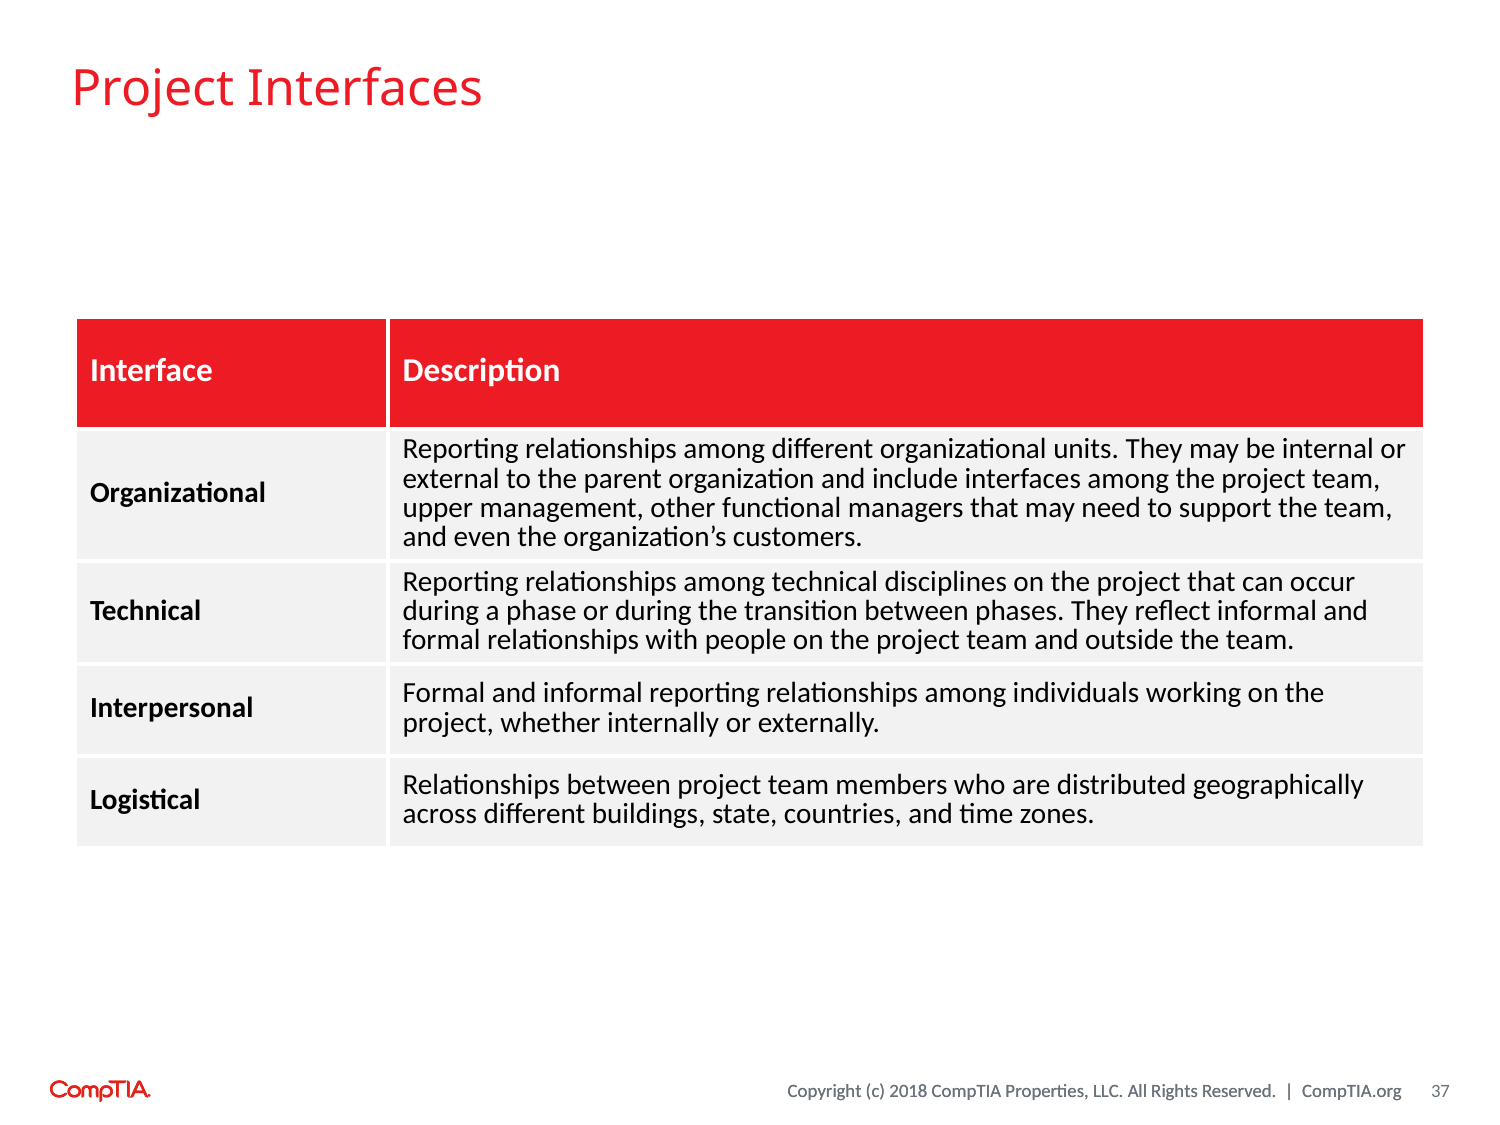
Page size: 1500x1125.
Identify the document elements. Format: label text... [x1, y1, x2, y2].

title Project Interfaces [56, 16, 1444, 155]
slide_number 37 [1407, 1067, 1450, 1113]
table_header Description [390, 319, 1423, 427]
table_cell Relationships between project team members who are distributed geographically across different buildings, state, countries, and time zones. [390, 758, 1423, 846]
table_cell Interpersonal [77, 666, 386, 754]
table_cell Organizational [77, 431, 386, 559]
table_cell Reporting relationships among different organizational units. They may be internal or external to the parent organization and include interfaces among the project team, upper management, other functional managers that may need to support the team, and even the organization’s customers. [390, 431, 1423, 559]
table_cell Technical [77, 563, 386, 662]
table_cell Formal and informal reporting relationships among individuals working on the project, whether internally or externally. [390, 666, 1423, 754]
table_cell Logistical [77, 758, 386, 846]
table_header Interface [77, 319, 386, 427]
table_cell Reporting relationships among technical disciplines on the project that can occur during a phase or during the transition between phases. They reflect informal and formal relationships with people on the project team and outside the team. [390, 563, 1423, 662]
